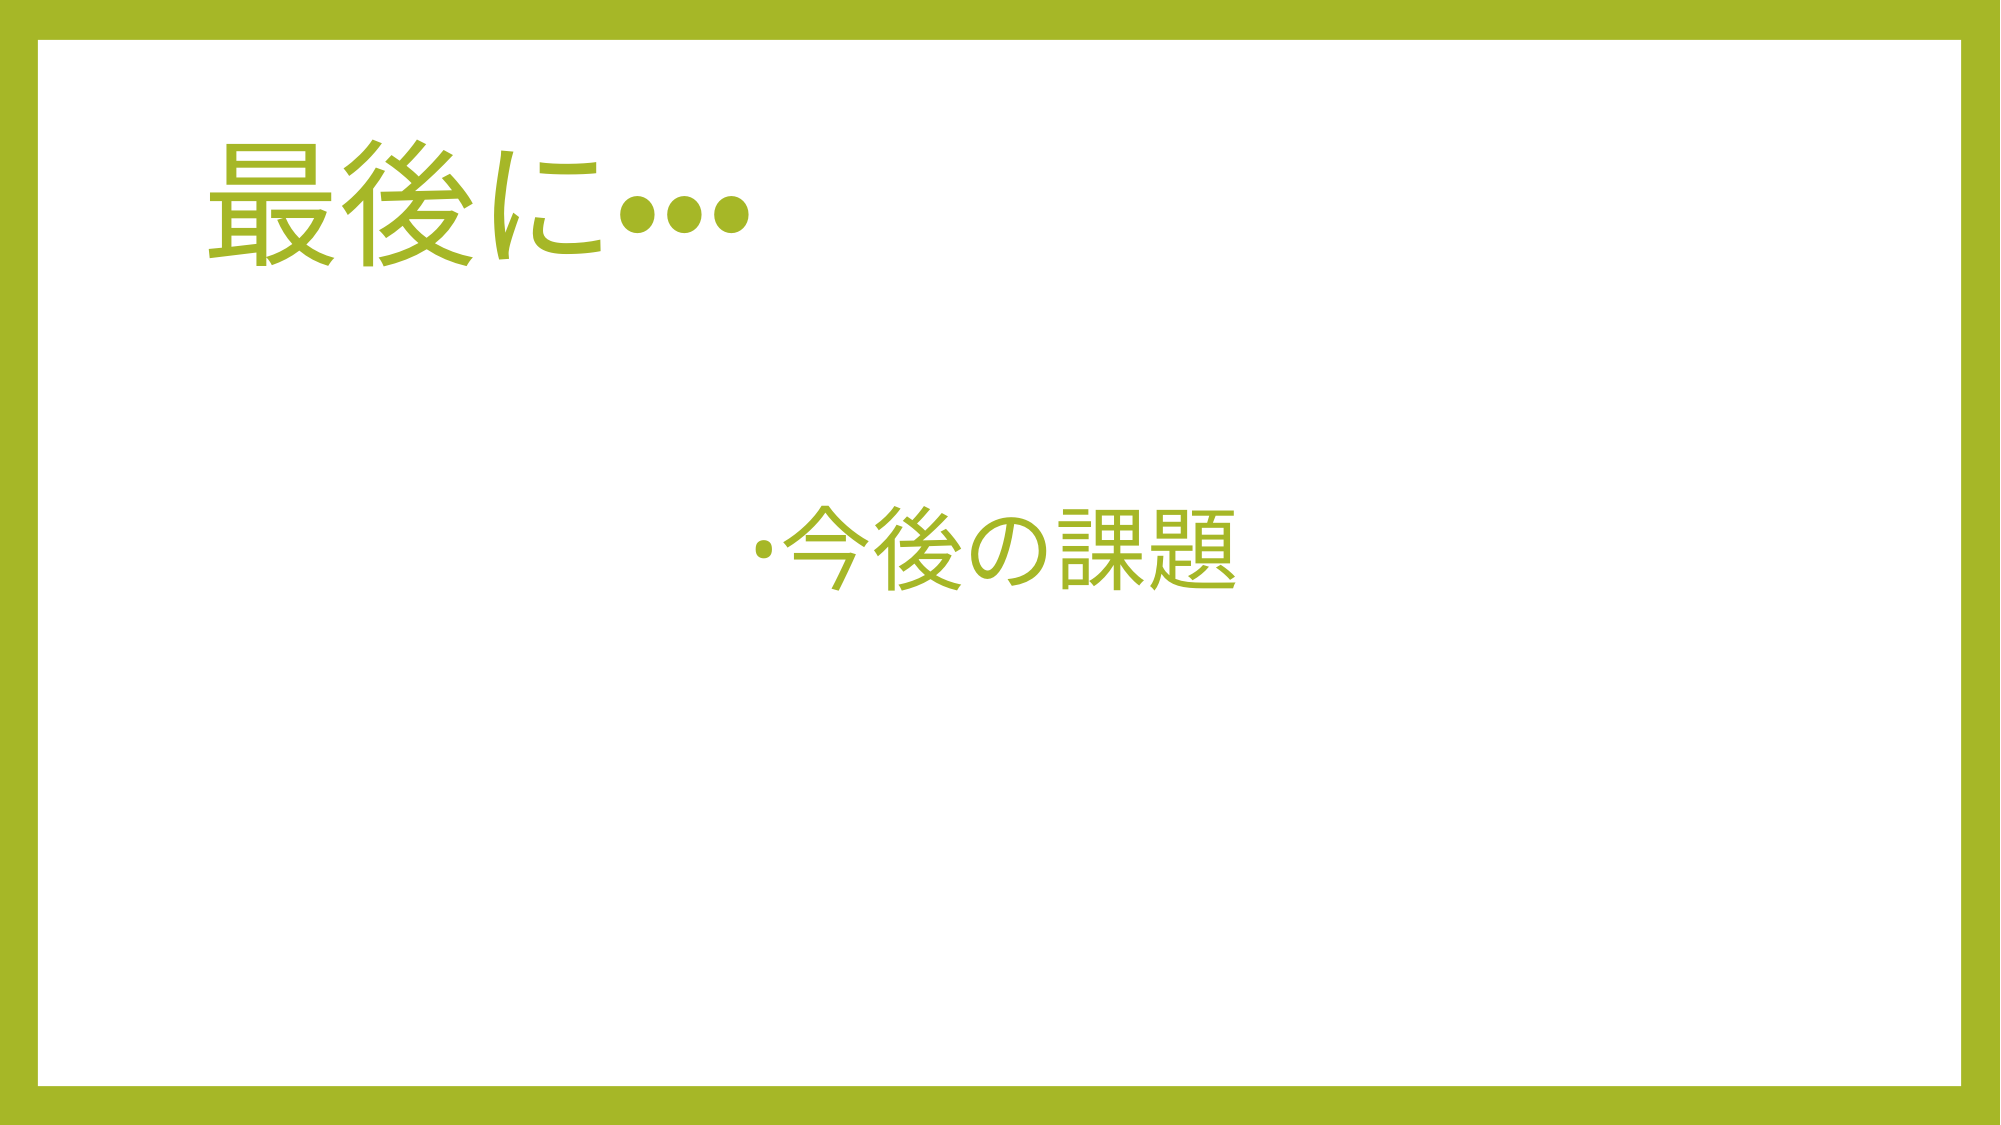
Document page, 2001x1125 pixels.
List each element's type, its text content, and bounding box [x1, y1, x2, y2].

list 今後の課題 [728, 496, 1267, 641]
title 最後に・・・ [187, 99, 1808, 323]
